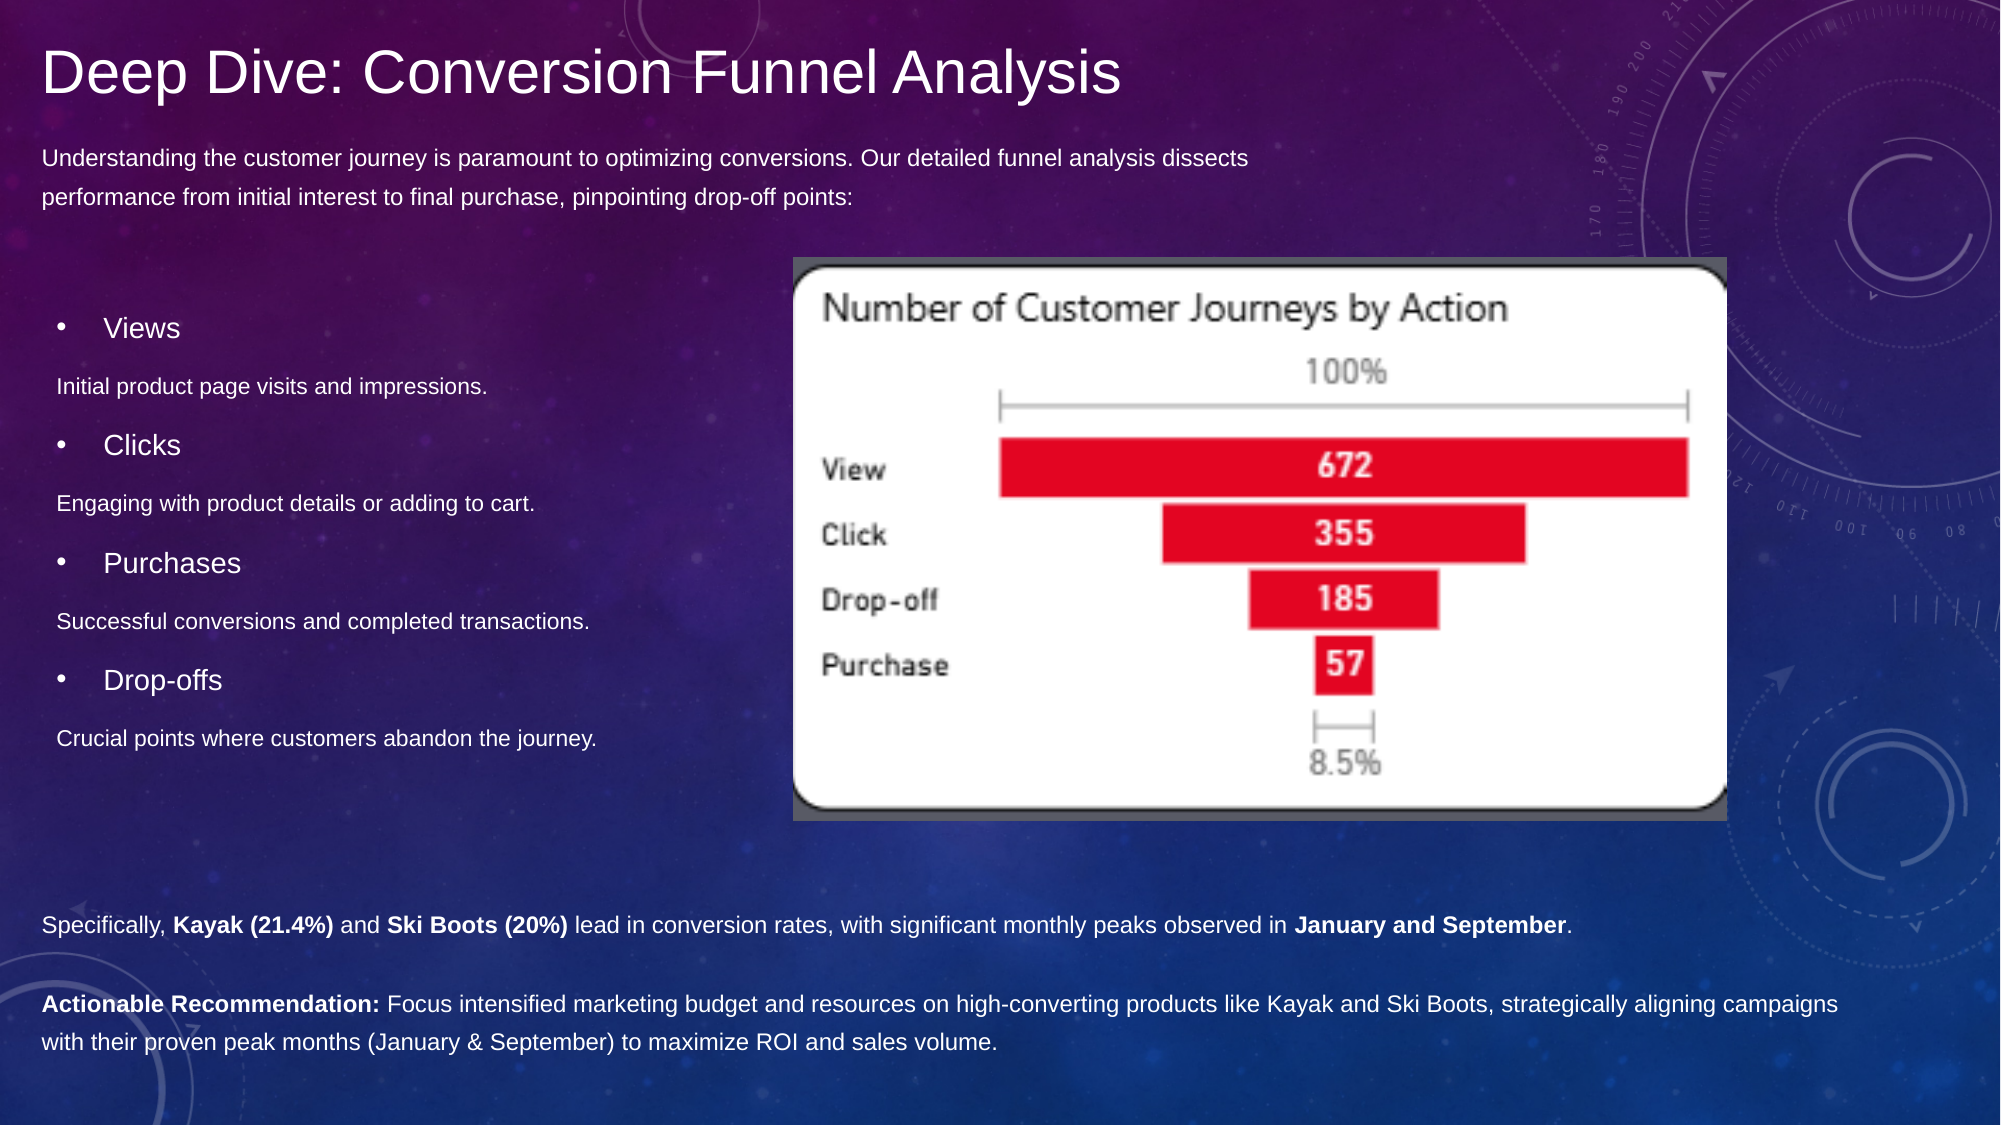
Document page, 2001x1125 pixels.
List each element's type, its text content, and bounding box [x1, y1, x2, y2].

text_box Understanding the customer journey is paramount to optimizing conversions. Our detailed funnel analysis dissects performance from initial interest to final purchase, pinpointing drop-off points: [41, 133, 1355, 212]
text_box Actionable Recommendation: Focus intensified marketing budget and resources on high-converting products like Kayak and Ski Boots, strategically aligning campaigns with their proven peak months (January & September) to maximize ROI and sales volume. [41, 978, 2000, 1058]
text_box Views Initial product page visits and impressions. Clicks Engaging with product details or adding to cart. Purchases Successful conversions and completed transactions. Drop-offs Crucial points where customers abandon the journey. [41, 301, 716, 759]
text_box Deep Dive: Conversion Funnel Analysis [41, 30, 1174, 108]
text_box Specifically, Kayak (21.4%) and Ski Boots (20%) lead in conversion rates, with significant monthly peaks observed in January and September. [41, 899, 1809, 978]
picture [0, 0, 2001, 1125]
